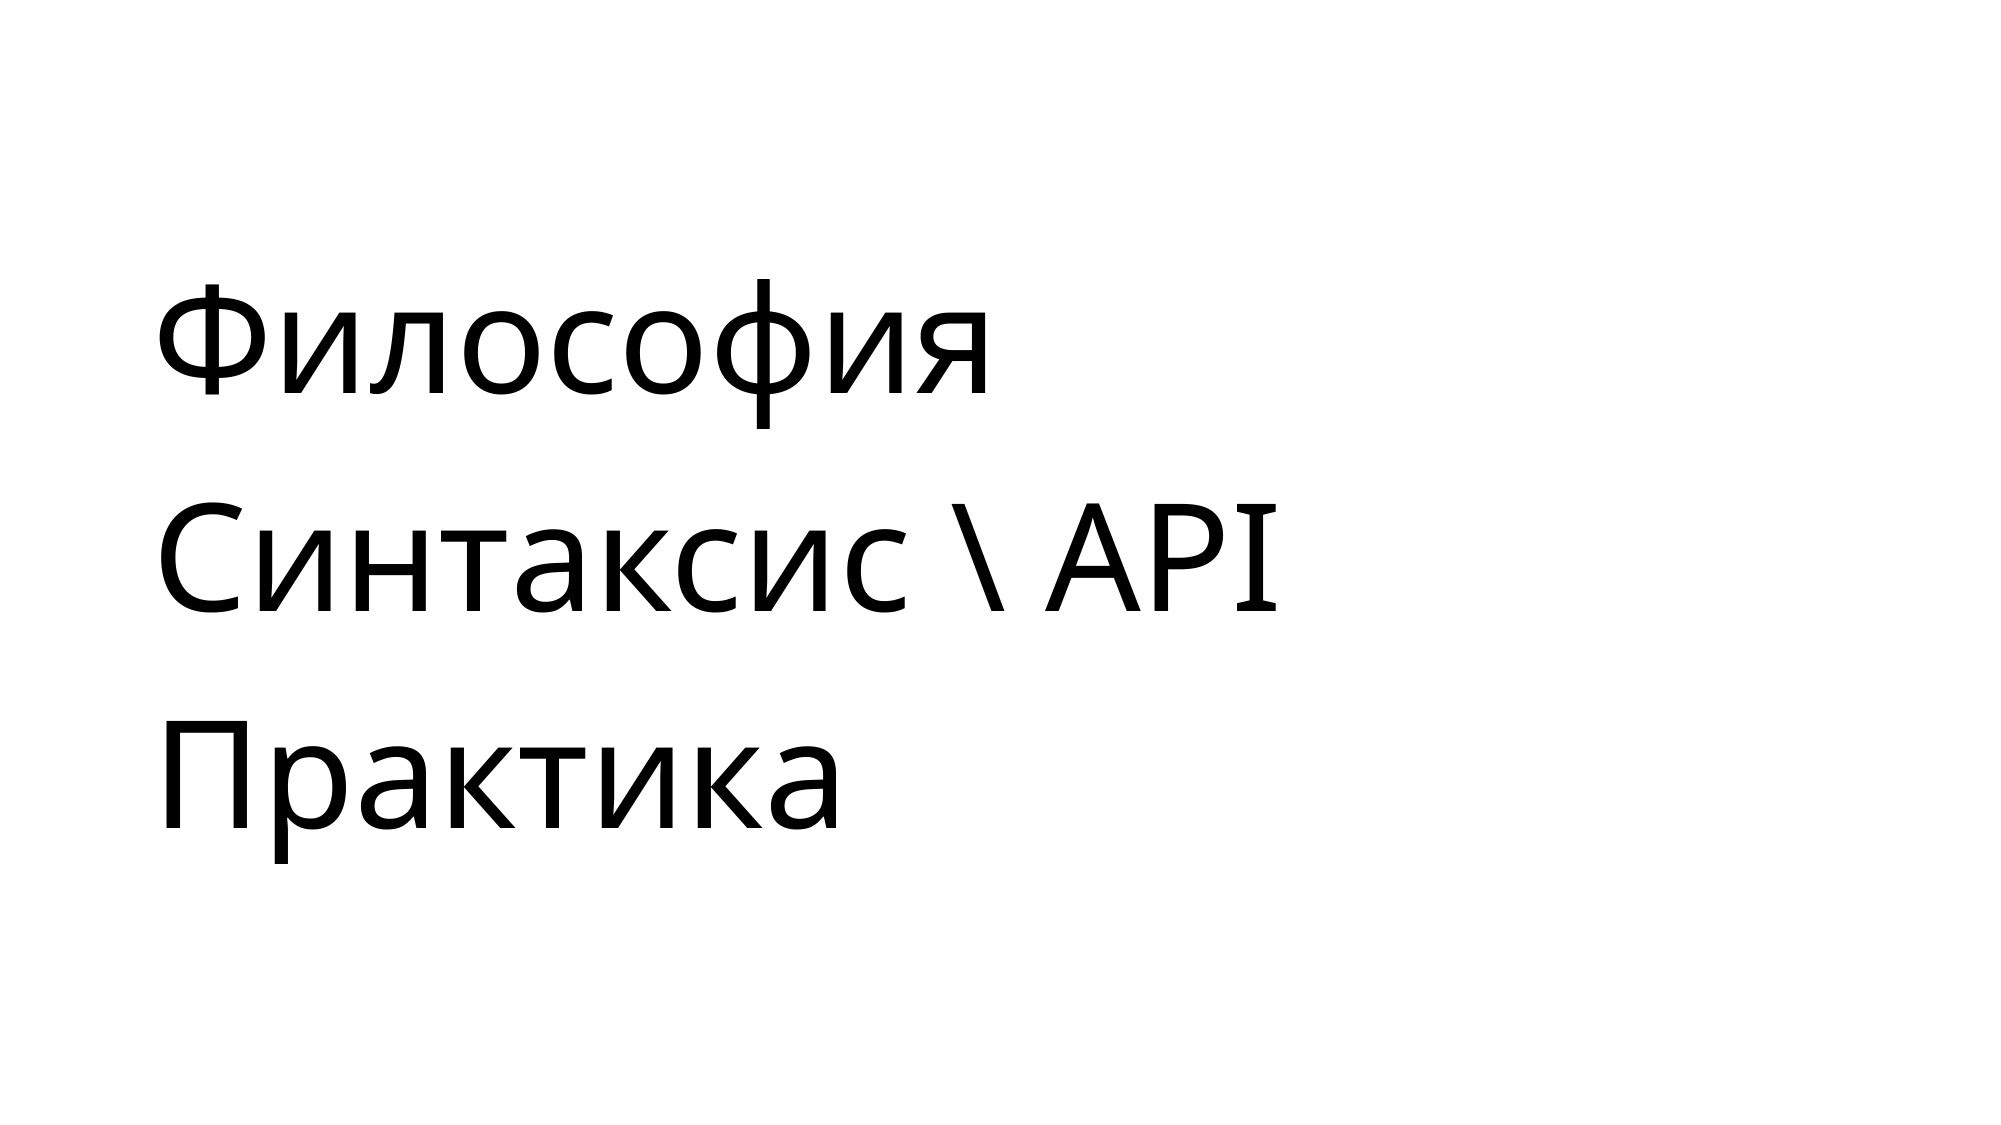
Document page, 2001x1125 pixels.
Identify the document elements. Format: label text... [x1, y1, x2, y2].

text_box Практика [137, 671, 1863, 889]
text_box Философия [137, 236, 1863, 454]
title Синтаксис \ API [137, 454, 1863, 671]
